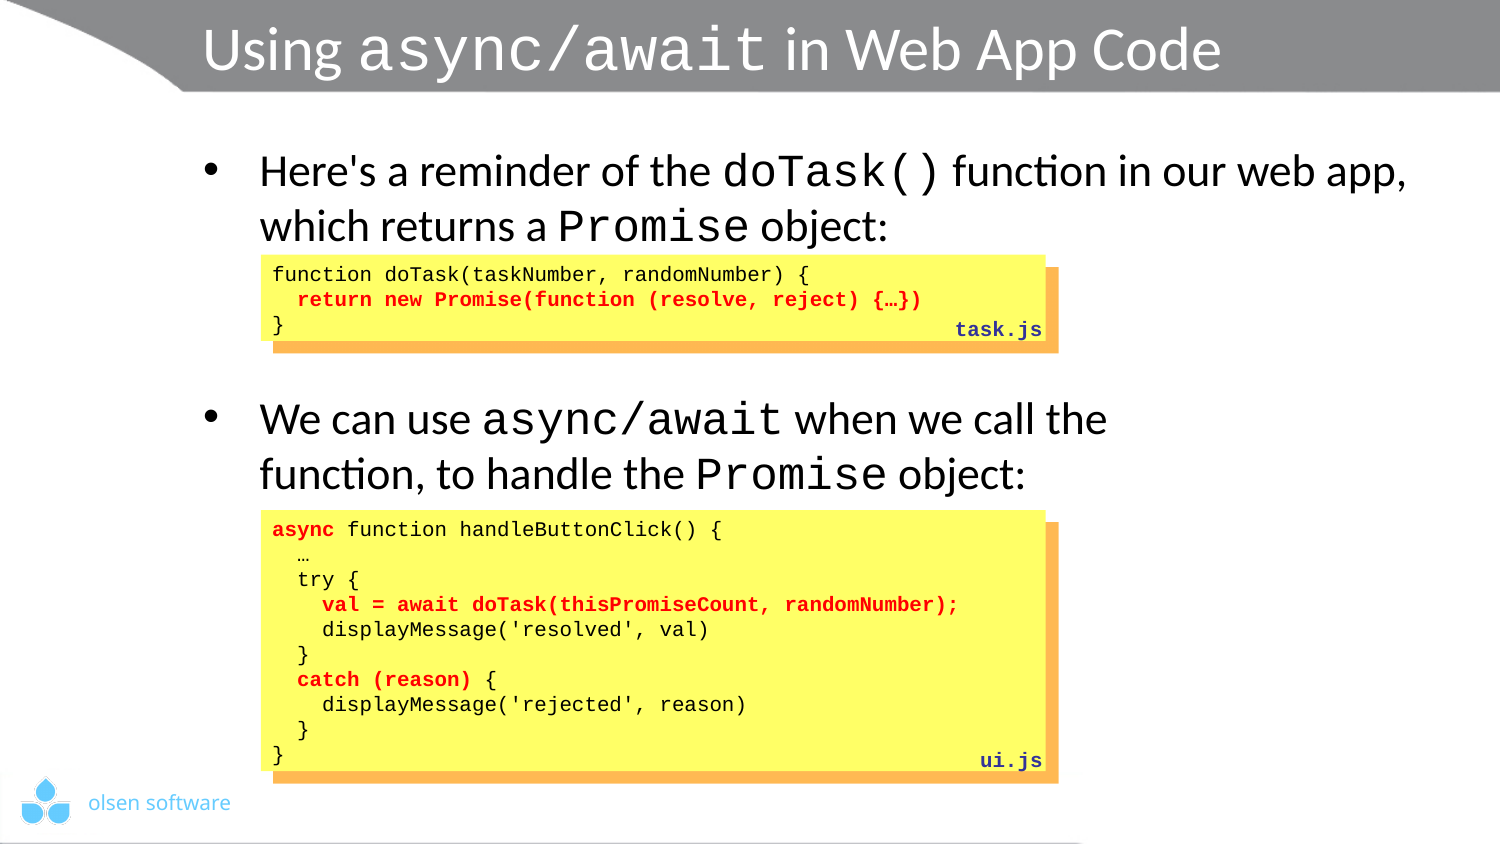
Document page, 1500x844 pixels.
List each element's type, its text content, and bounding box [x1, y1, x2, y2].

text_box task.js [939, 308, 1057, 349]
list Here's a reminder of the doTask() function in our web app, which returns a Promise object: We can use async/await when we call the function, to handle the Promise object: [188, 133, 1425, 716]
text_box ui.js [964, 739, 1058, 780]
title Using async/await in Web App Code [187, 0, 1426, 93]
picture [0, 0, 1500, 844]
text_box function doTask(taskNumber, randomNumber) { return new Promise(function (resolve, reject) {…}) } [260, 254, 1046, 341]
text_box async function handleButtonClick() { … try { val = await doTask(thisPromiseCount, randomNumber); displayMessage('resolved', val) } catch (reason) { displayMessage('rejected', reason) } } [260, 510, 1046, 772]
